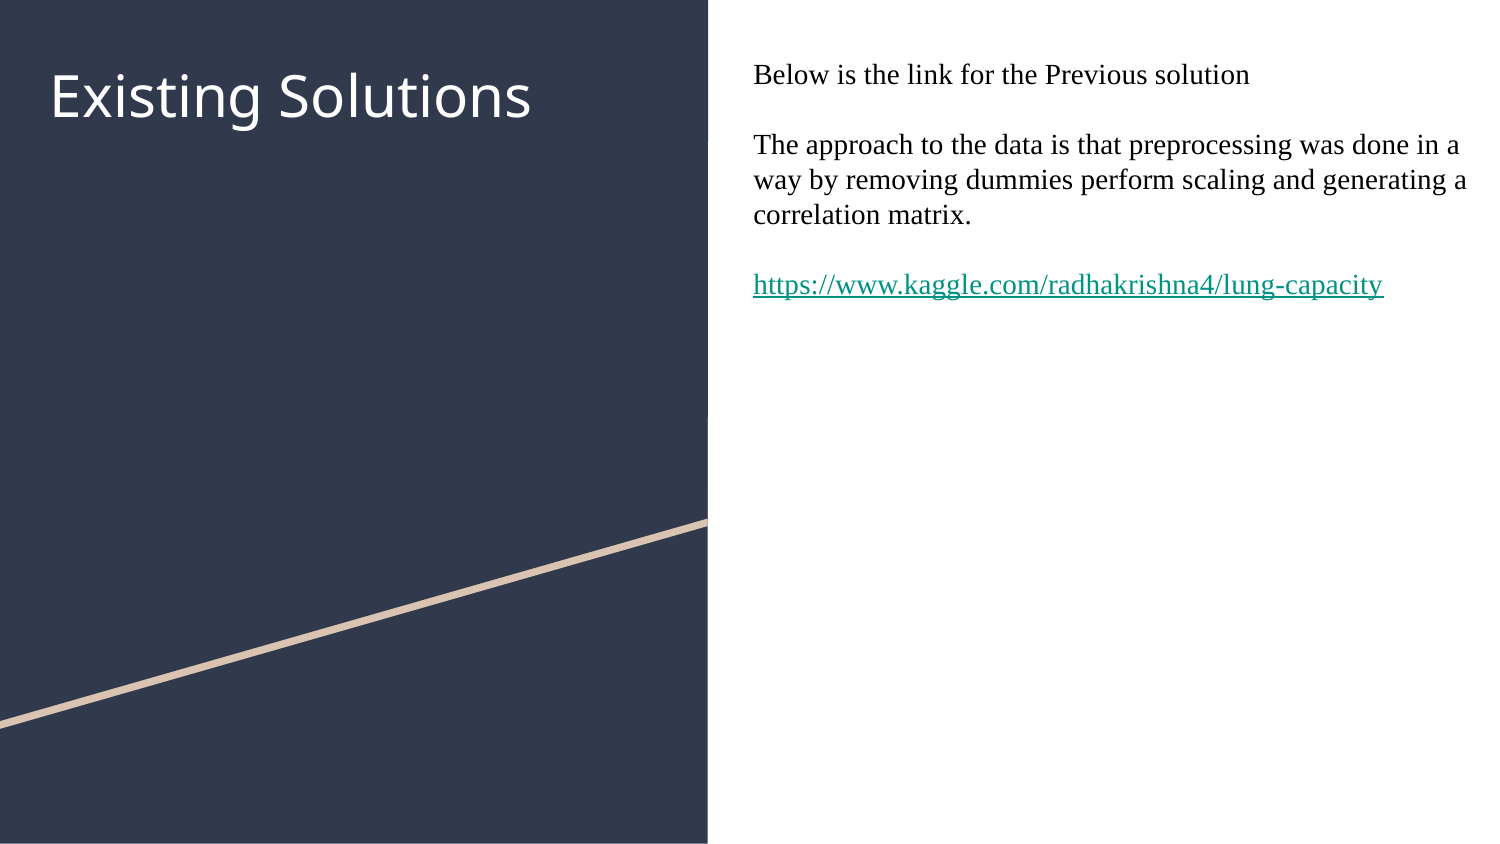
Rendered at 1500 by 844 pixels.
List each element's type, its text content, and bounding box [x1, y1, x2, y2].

text_box Below is the link for the Previous solution The approach to the data is that preprocessing was done in a way by removing dummies perform scaling and generating a correlation matrix. https://www.kaggle.com/radhakrishna4/lung-capacity [738, 13, 1489, 413]
title Existing Solutions [34, 44, 643, 286]
